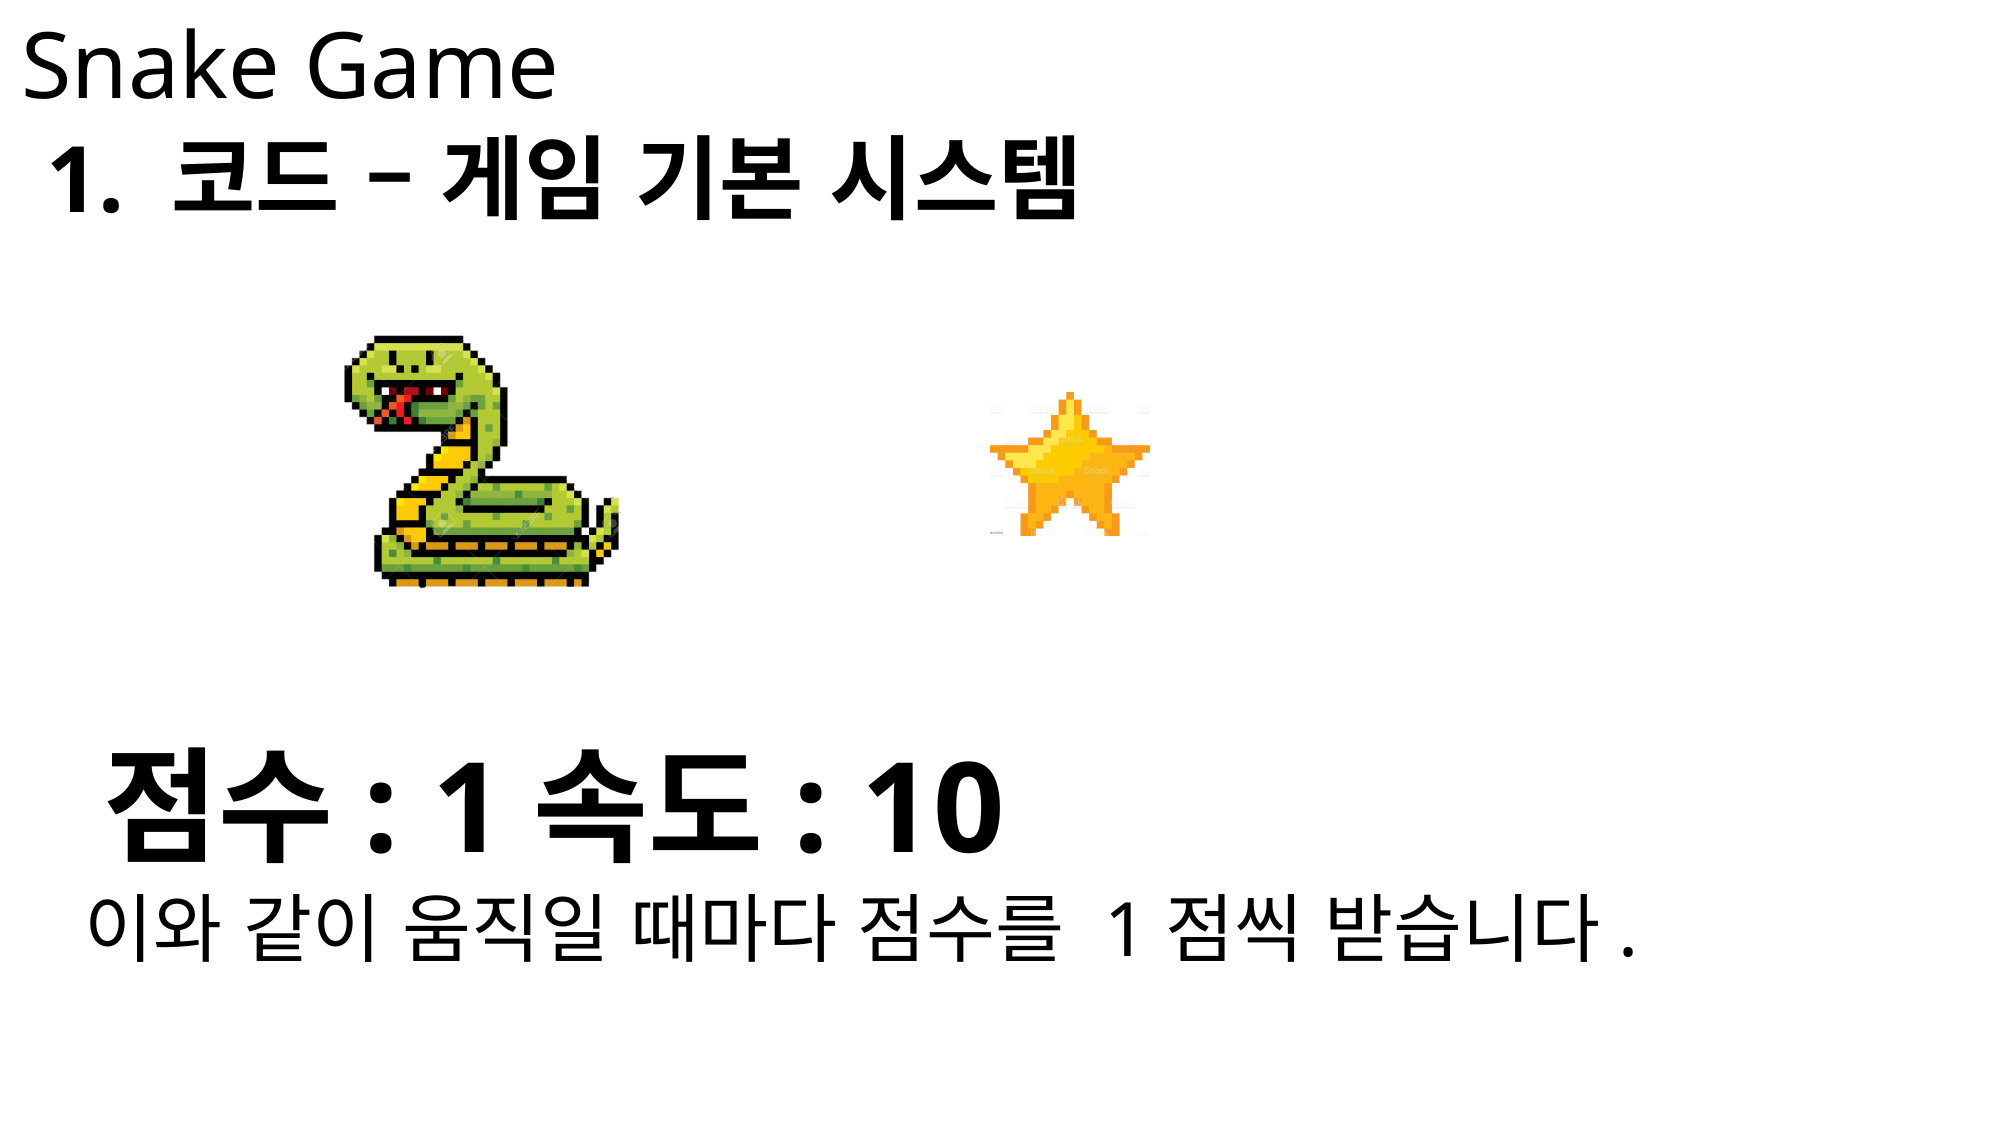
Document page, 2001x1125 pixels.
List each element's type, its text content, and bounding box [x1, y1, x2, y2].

text_box 이와 같이 움직일 때마다 점수를 1점씩 받습니다. [69, 873, 1654, 979]
picture [333, 330, 635, 599]
picture [990, 392, 1150, 537]
text_box Snake Game [6, 0, 575, 125]
text_box 점수: 1 [88, 719, 518, 873]
text_box 속도: 10 [518, 719, 1020, 885]
text_box 1. 코드 – 게임 기본 시스템 [31, 113, 1099, 239]
